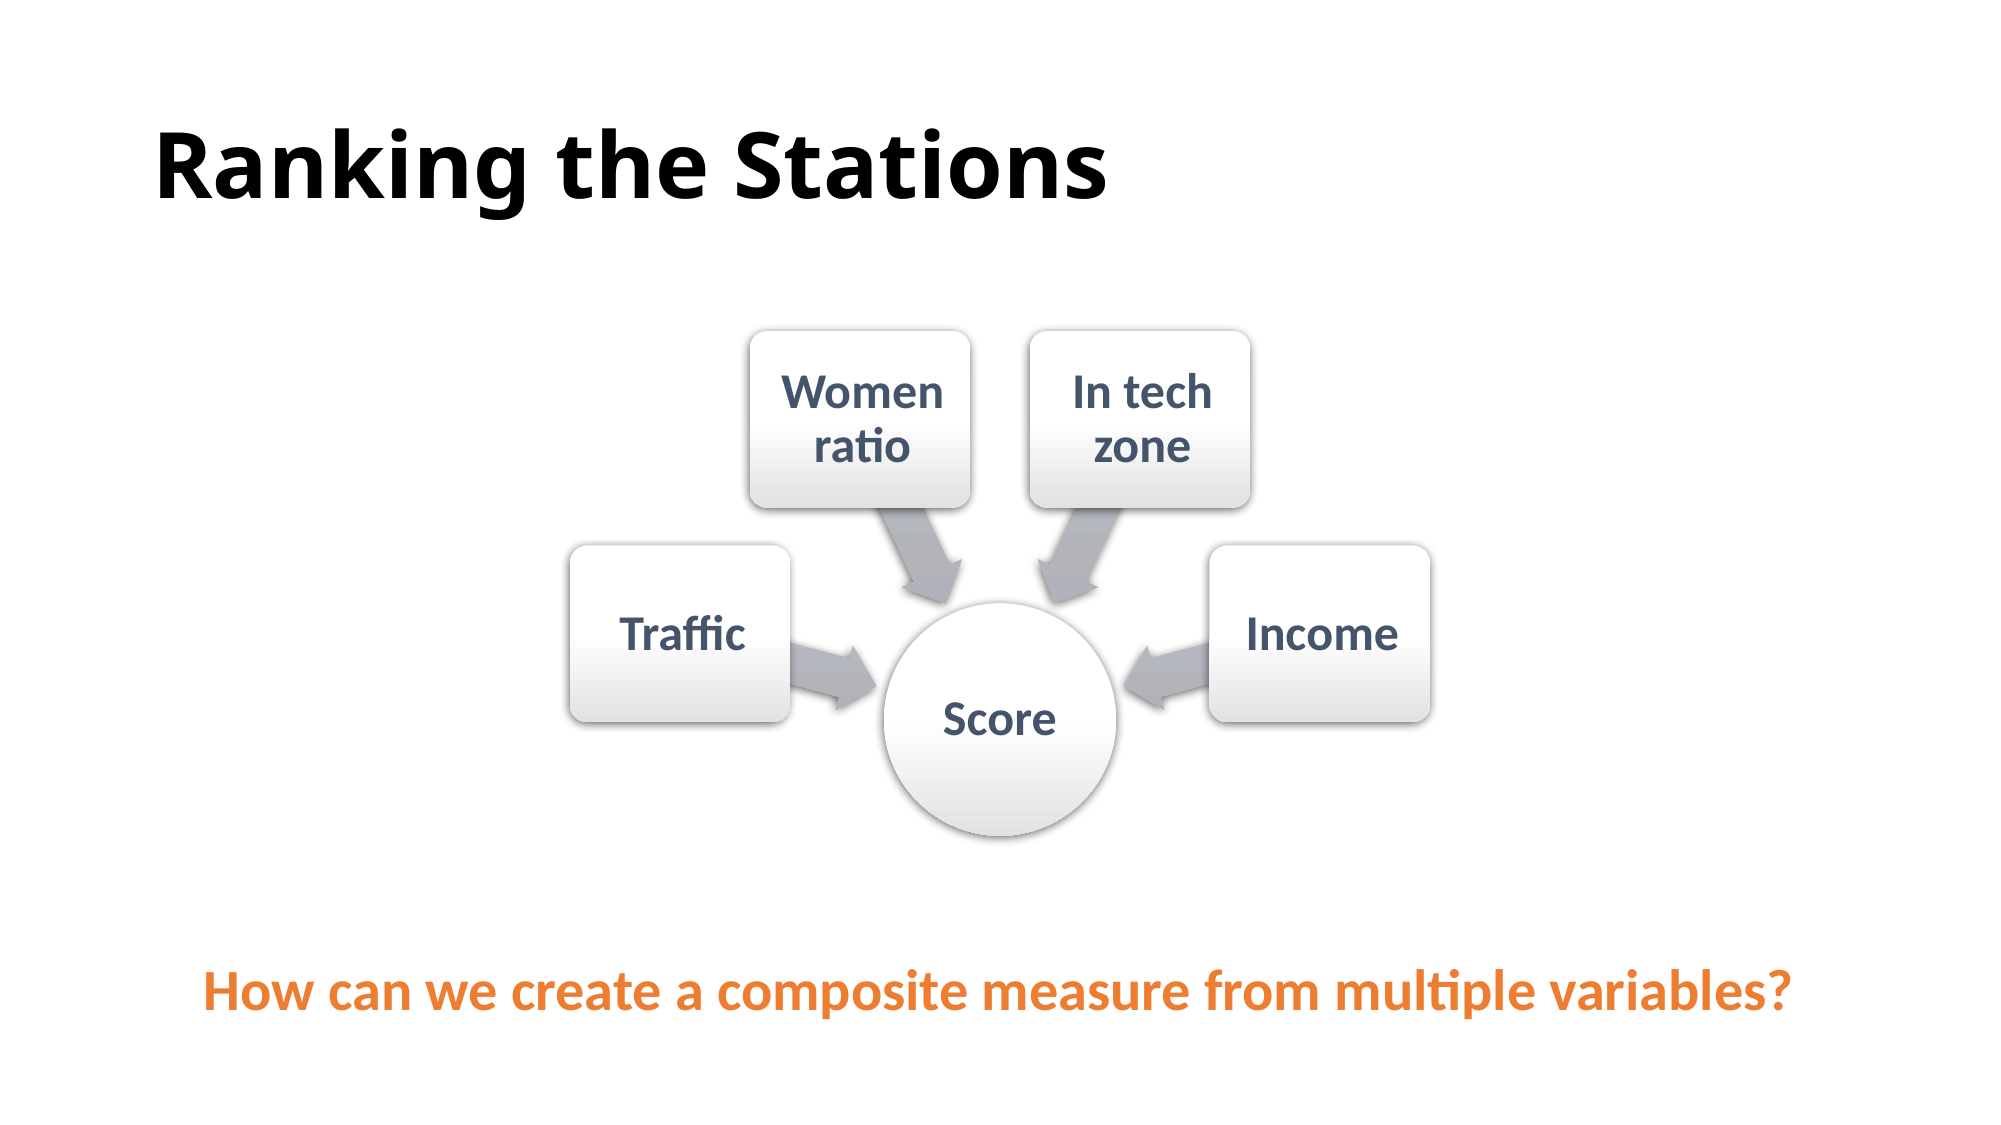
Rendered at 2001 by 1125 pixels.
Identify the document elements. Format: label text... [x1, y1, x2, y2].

text_box How can we create a composite measure from multiple variables? [175, 945, 1863, 1030]
title Ranking the Stations [137, 59, 1863, 278]
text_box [569, 321, 1431, 845]
